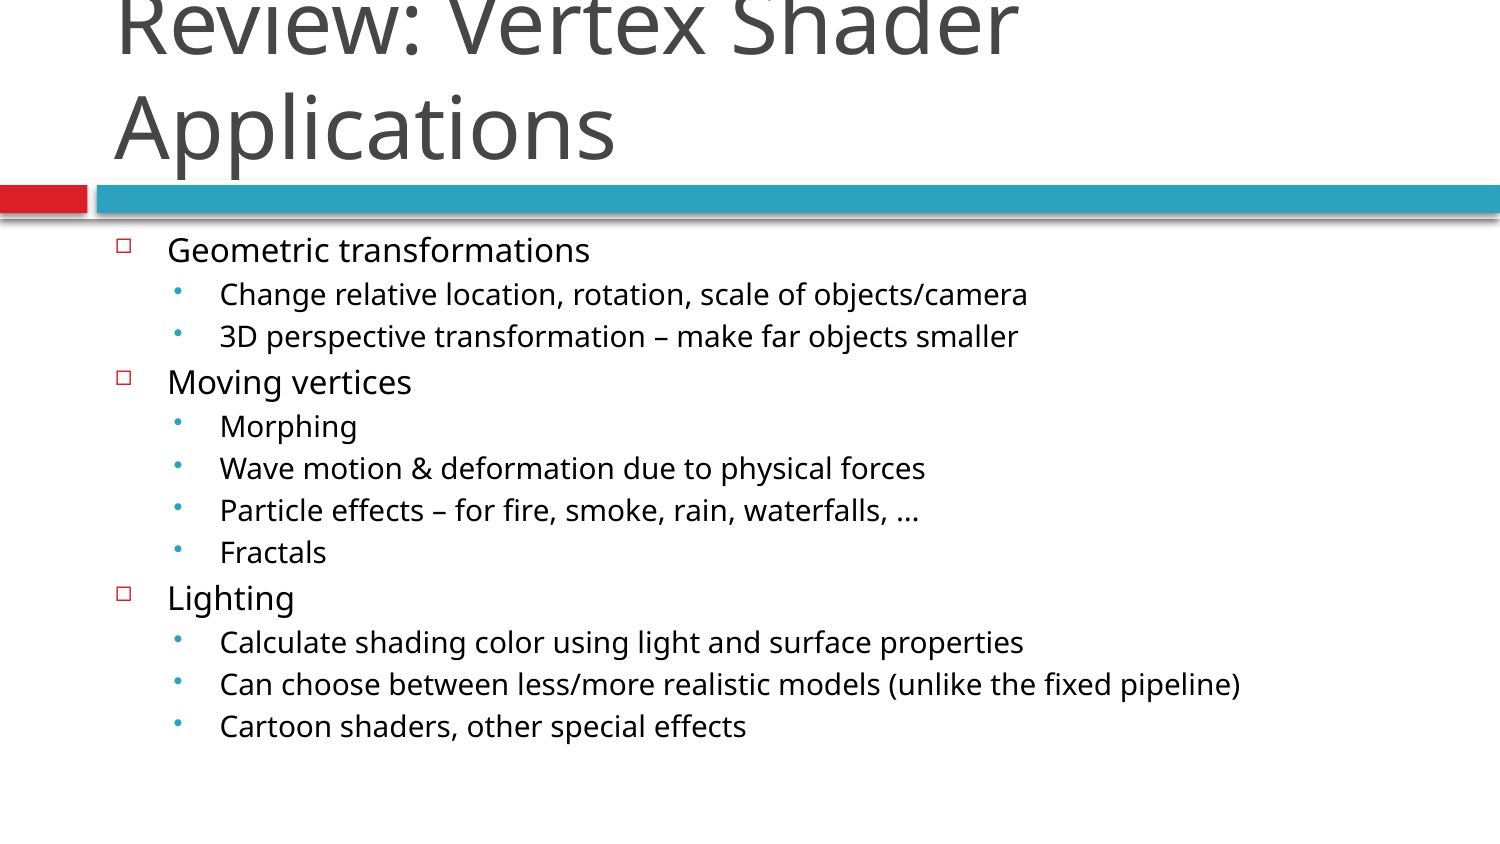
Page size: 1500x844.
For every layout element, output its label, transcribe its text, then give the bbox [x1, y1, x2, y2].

title Review: Vertex Shader Applications [99, 19, 1438, 185]
list Geometric transformations Change relative location, rotation, scale of objects/camera 3D perspective transformation – make far objects smaller Moving vertices Morphing Wave motion & deformation due to physical forces Particle effects – for fire, smoke, rain, waterfalls, … Fractals Lighting Calculate shading color using light and surface properties Can choose between less/more realistic models (unlike the fixed pipeline) Cartoon shaders, other special effects [99, 221, 1438, 760]
